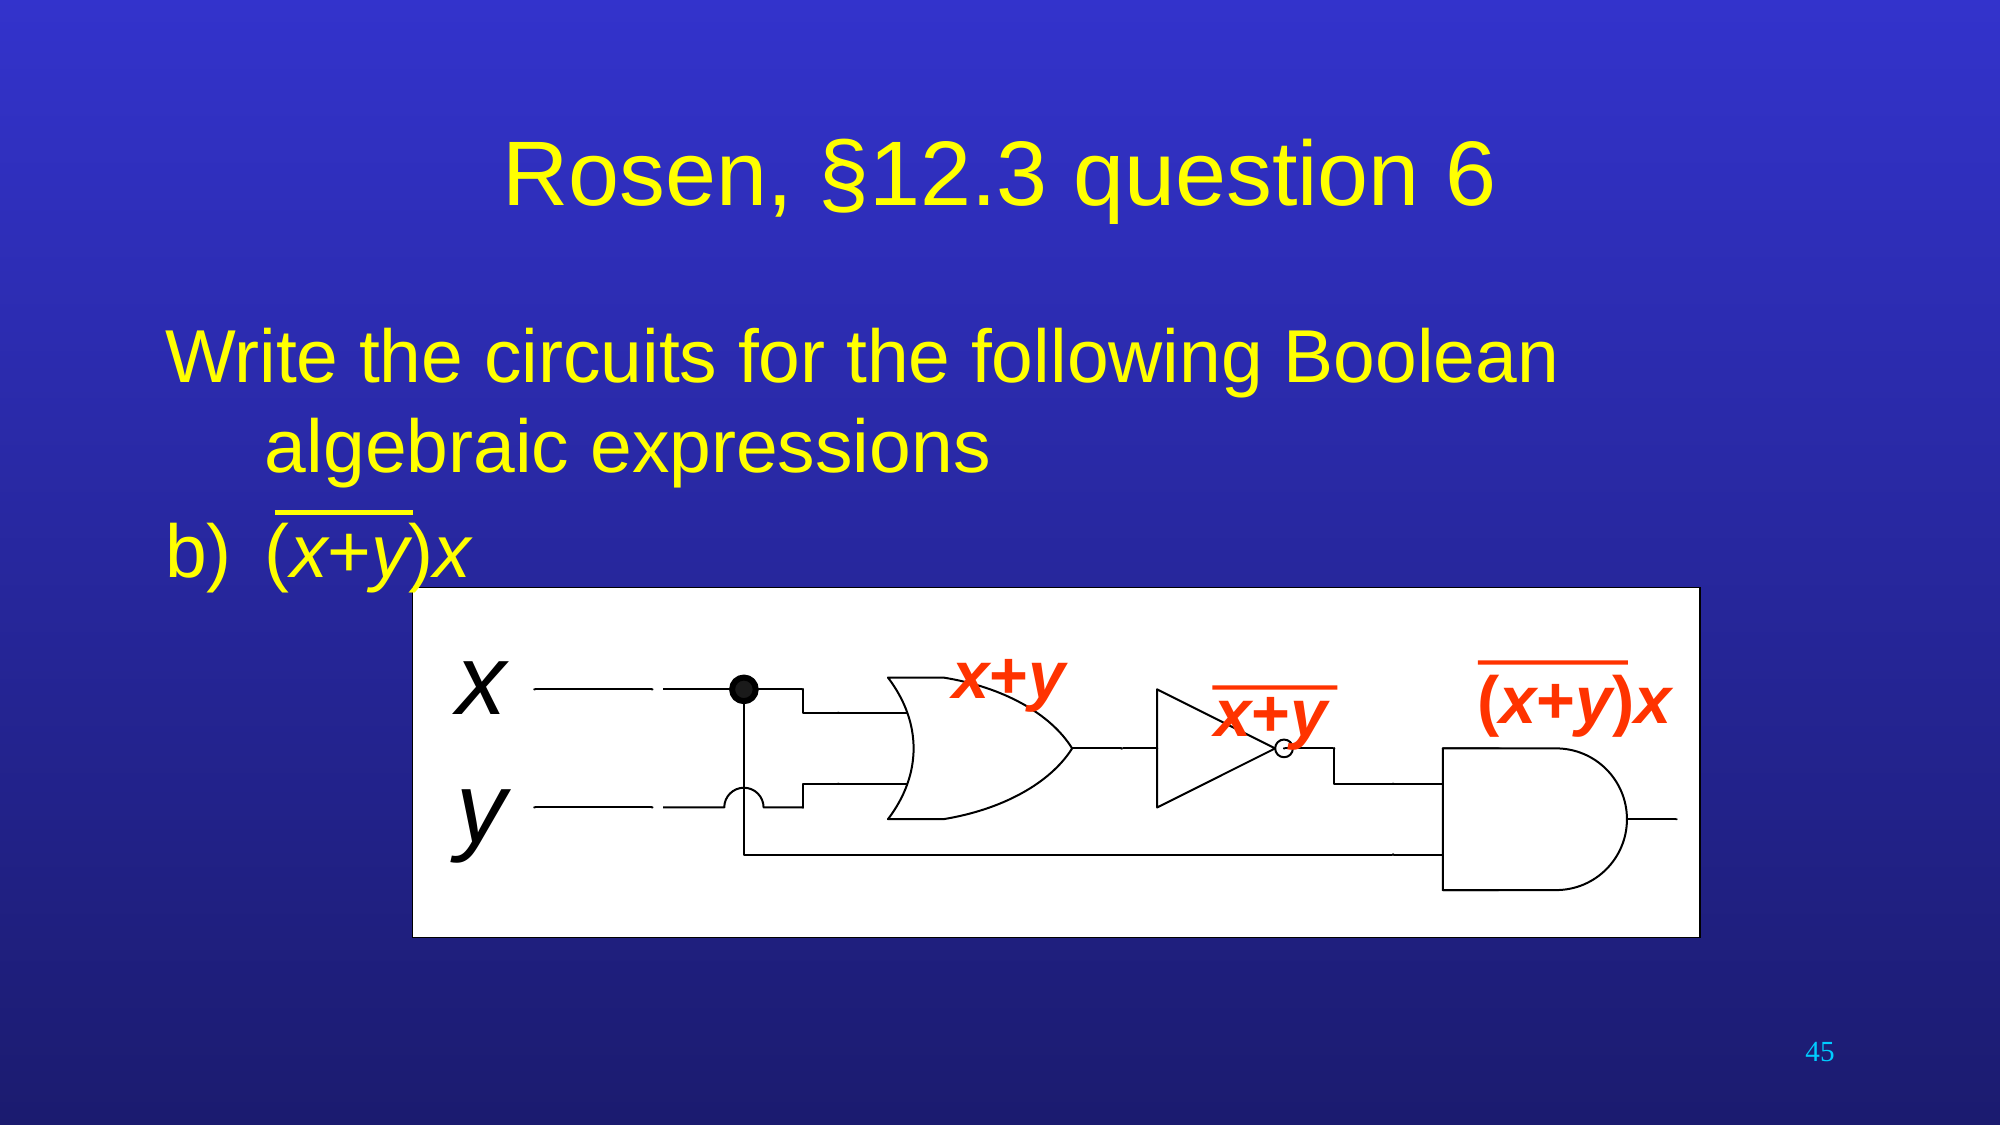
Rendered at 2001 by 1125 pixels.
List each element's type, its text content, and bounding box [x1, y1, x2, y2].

title Rosen, §12.3 question 6 [149, 74, 1851, 263]
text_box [1462, 649, 1688, 746]
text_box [538, 599, 1688, 901]
slide_number 45 [1433, 1024, 1851, 1101]
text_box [447, 599, 664, 883]
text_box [1199, 662, 1344, 758]
list Write the circuits for the following Boolean algebraic expressions (x+y)x [149, 299, 1901, 1001]
